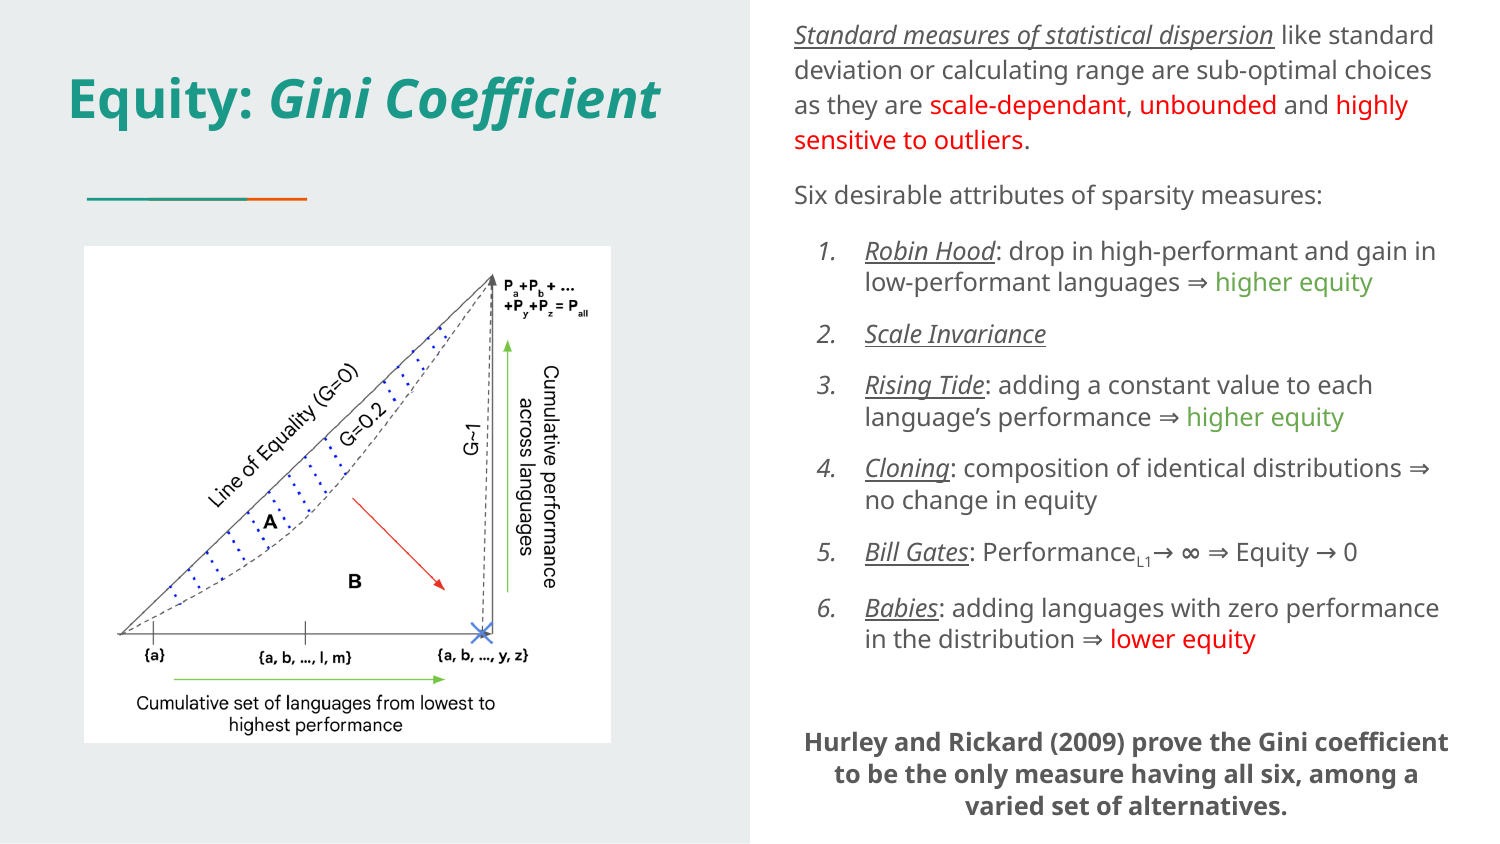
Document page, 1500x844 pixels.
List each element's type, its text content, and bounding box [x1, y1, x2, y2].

picture [84, 246, 612, 743]
list Standard measures of statistical dispersion like standard deviation or calculating range are sub-optimal choices as they are scale-dependant, unbounded and highly sensitive to outliers. Six desirable attributes of sparsity measures: Robin Hood: drop in high-performant and gain in low-performant languages ⇒ higher equity Scale Invariance Rising Tide: adding a constant value to each language’s performance ⇒ higher equity Cloning: composition of identical distributions ⇒ no change in equity Bill Gates: PerformanceL1→ ∞ ⇒ Equity → 0 Babies: adding languages with zero performance in the distribution ⇒ lower equity Hurley and Rickard (2009) prove the Gini coefficient to be the only measure having all six, among a varied set of alternatives. [779, 0, 1475, 844]
title Equity: Gini Coefficient [52, 49, 715, 187]
